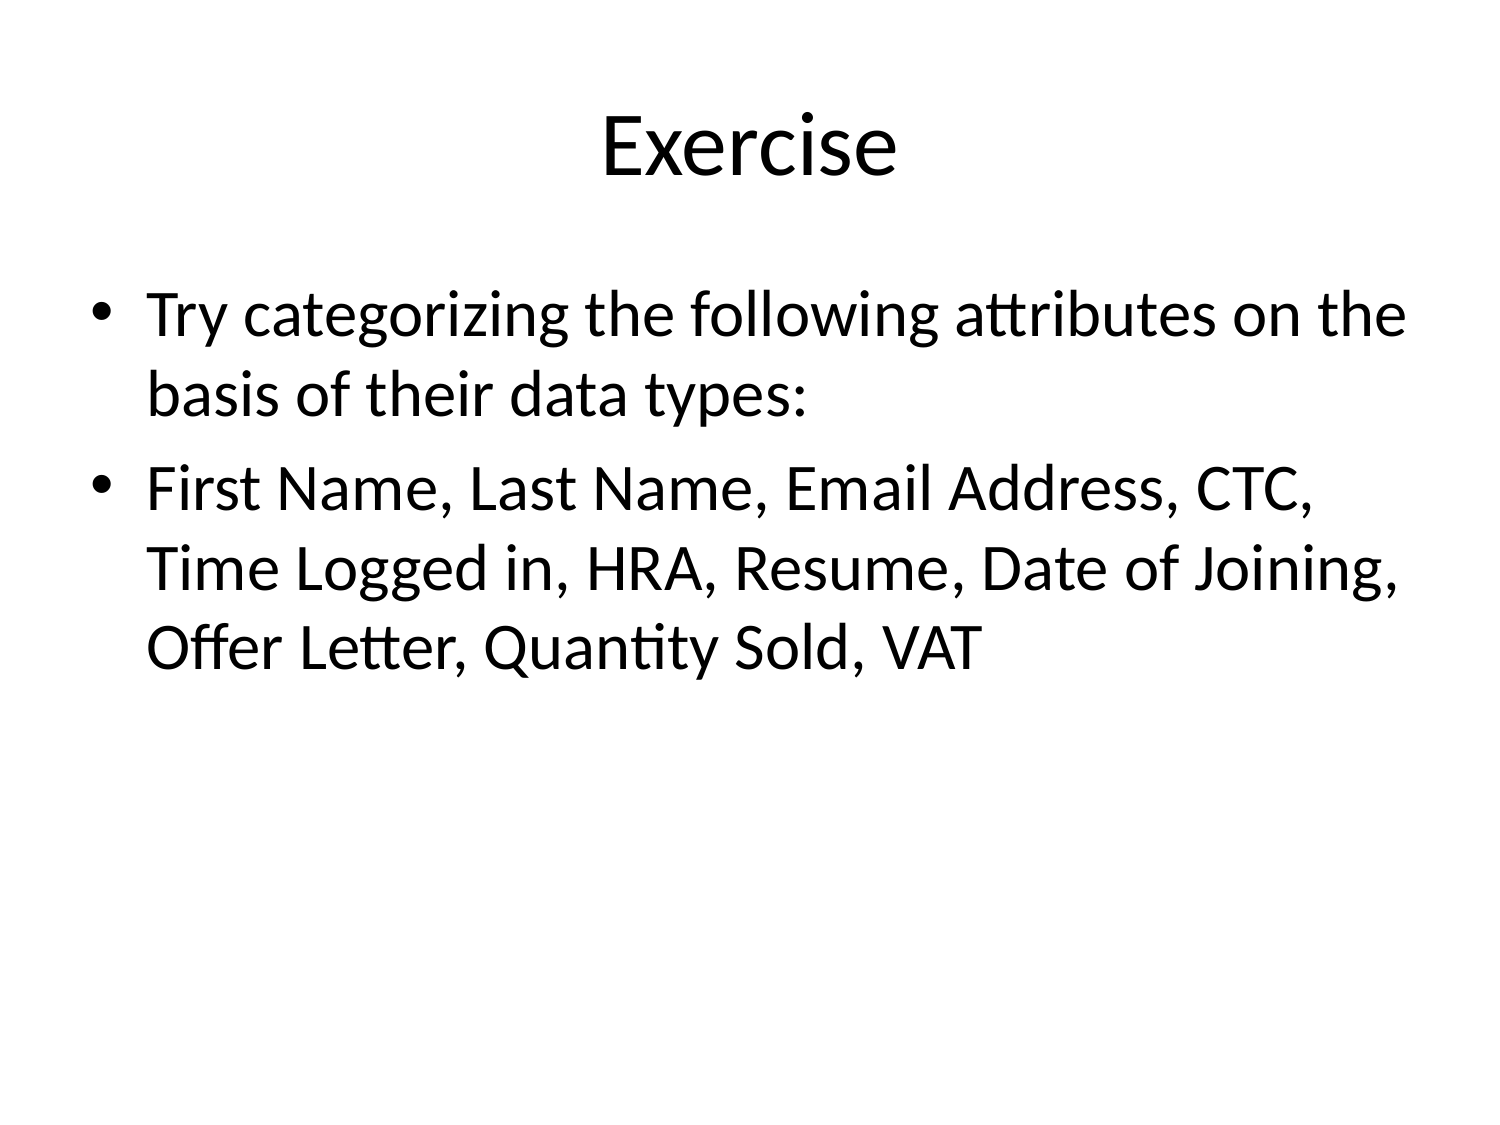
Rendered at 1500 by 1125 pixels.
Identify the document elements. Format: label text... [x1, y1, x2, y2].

title Exercise [75, 45, 1425, 233]
list Try categorizing the following attributes on the basis of their data types: First Name, Last Name, Email Address, CTC, Time Logged in, HRA, Resume, Date of Joining, Offer Letter, Quantity Sold, VAT [75, 262, 1425, 1005]
